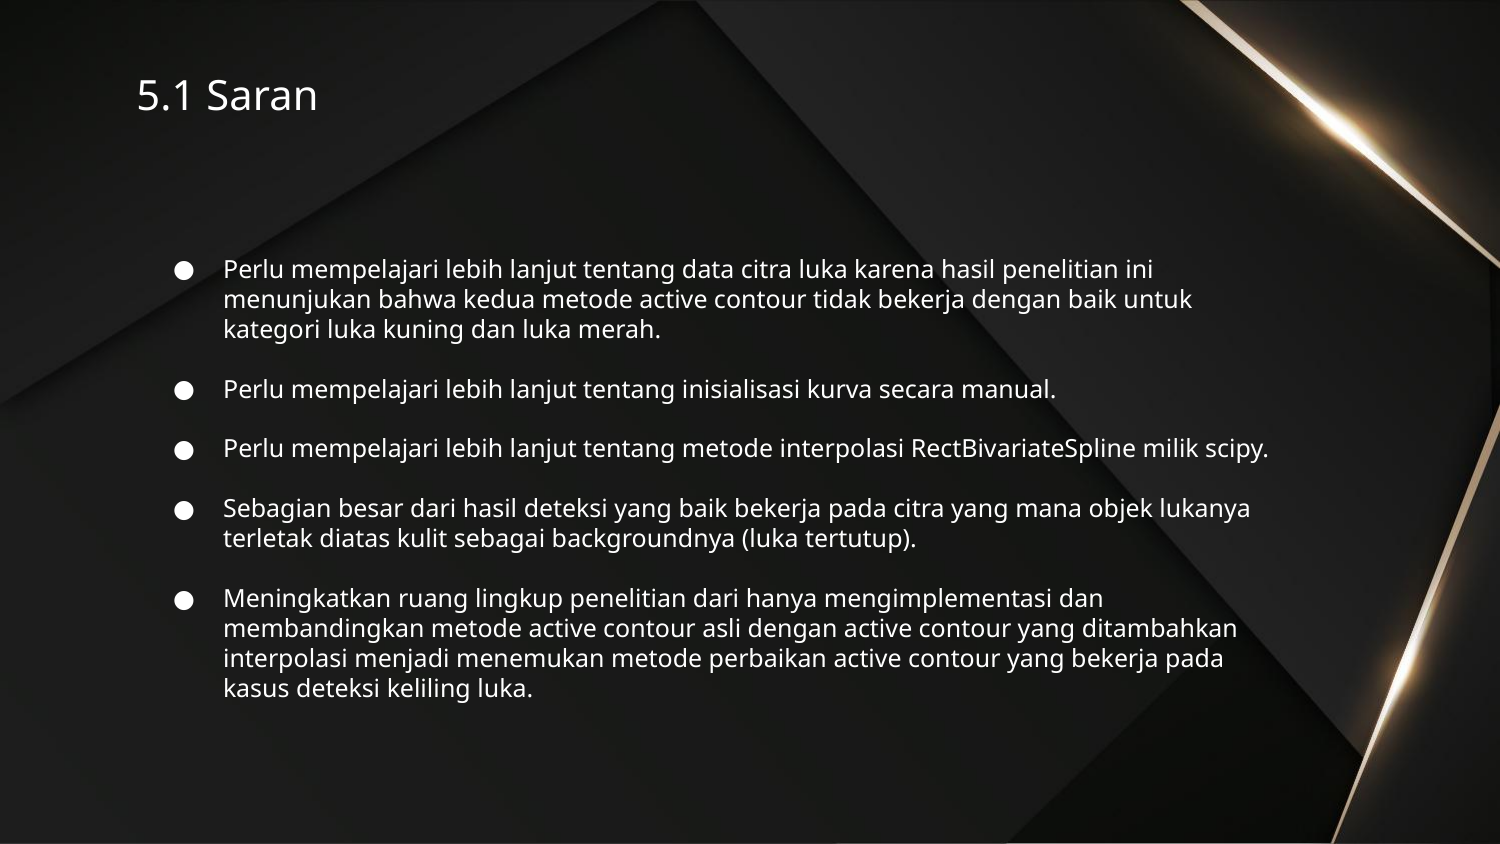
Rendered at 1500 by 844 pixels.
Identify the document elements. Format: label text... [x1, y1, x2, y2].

title 5.1 Saran [121, 53, 1229, 132]
picture [0, 0, 1500, 844]
list Perlu mempelajari lebih lanjut tentang data citra luka karena hasil penelitian ini menunjukan bahwa kedua metode active contour tidak bekerja dengan baik untuk kategori luka kuning dan luka merah. Perlu mempelajari lebih lanjut tentang inisialisasi kurva secara manual. Perlu mempelajari lebih lanjut tentang metode interpolasi RectBivariateSpline milik scipy. Sebagian besar dari hasil deteksi yang baik bekerja pada citra yang mana objek lukanya terletak diatas kulit sebagai backgroundnya (luka tertutup). Meningkatkan ruang lingkup penelitian dari hanya mengimplementasi dan membandingkan metode active contour asli dengan active contour yang ditambahkan interpolasi menjadi menemukan metode perbaikan active contour yang bekerja pada kasus deteksi keliling luka. [133, 208, 1302, 718]
